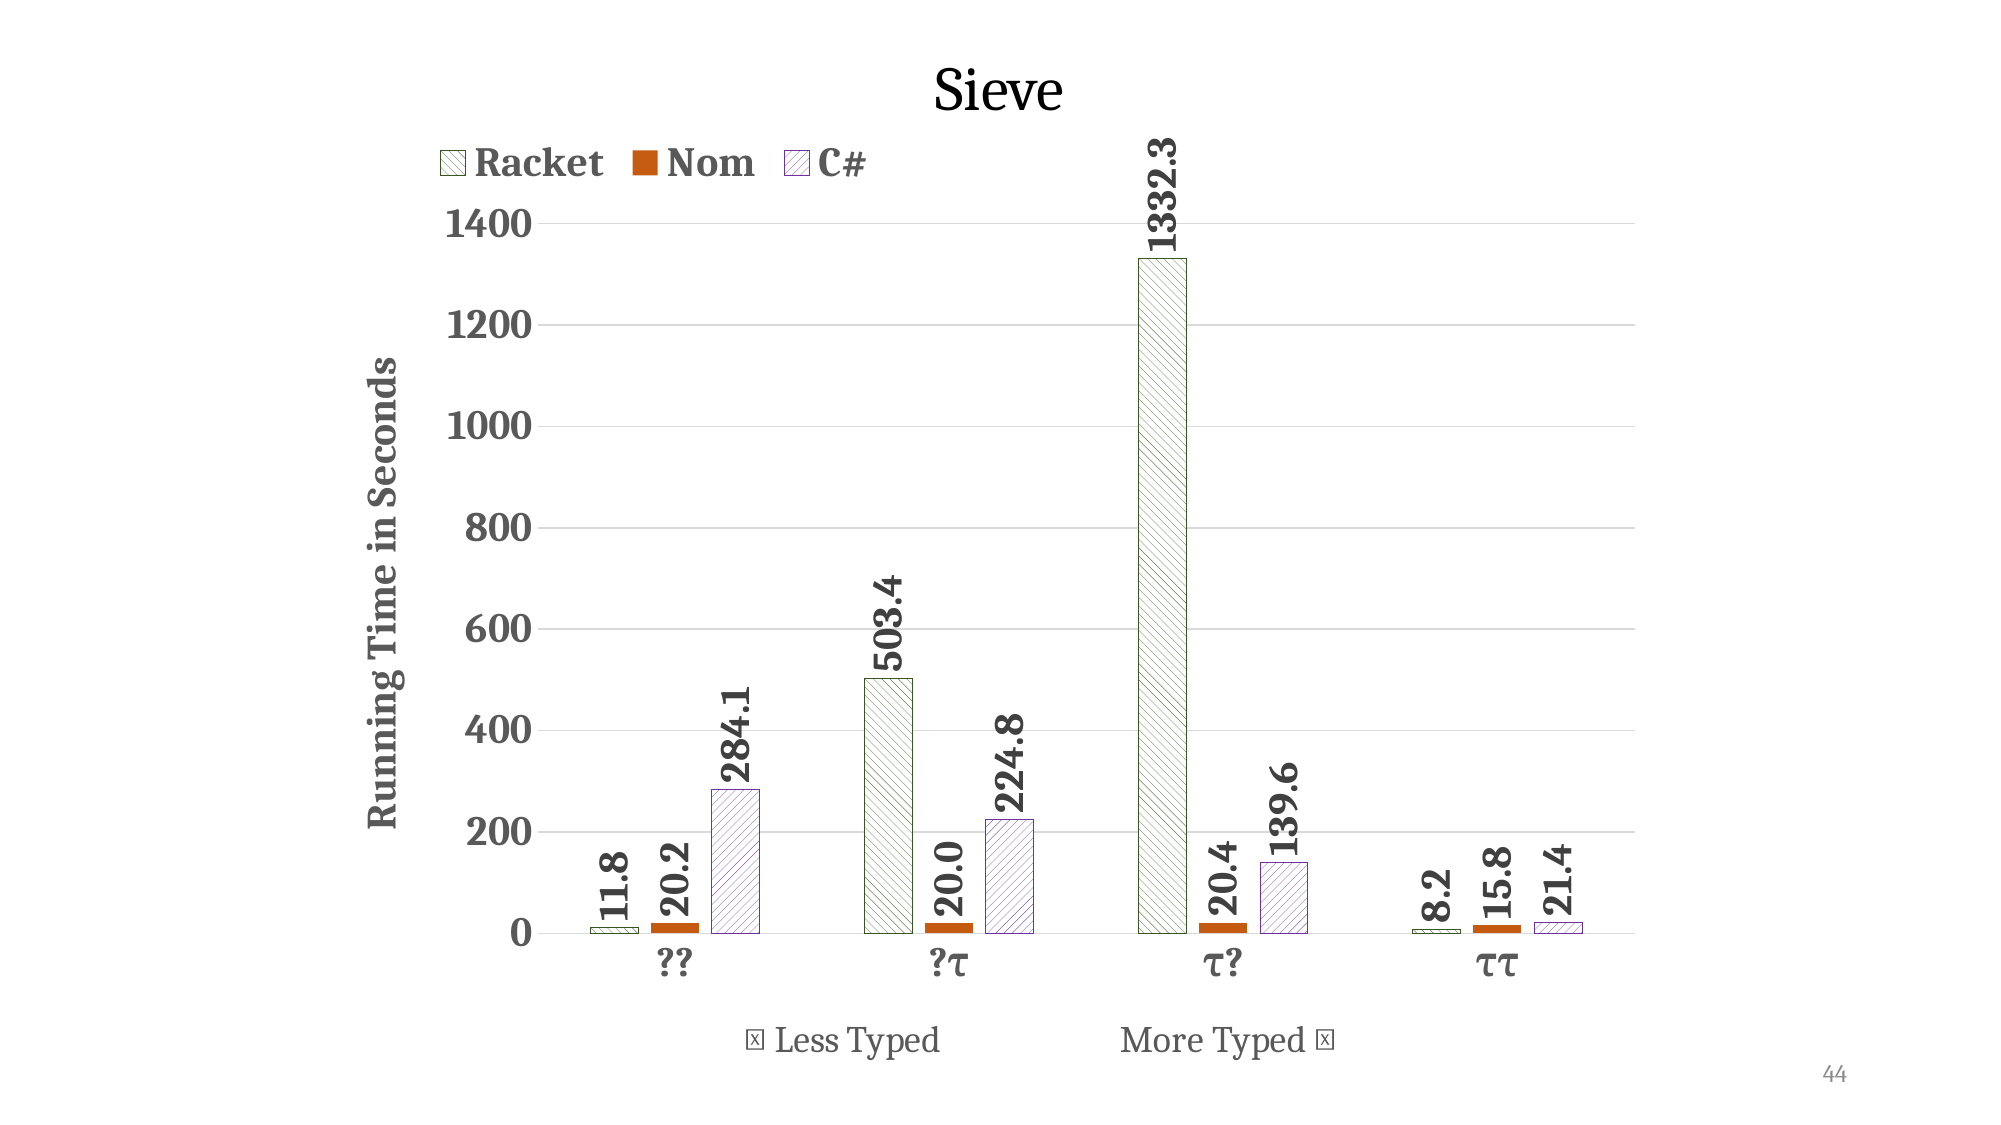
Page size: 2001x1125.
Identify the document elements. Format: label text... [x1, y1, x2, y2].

slide_number 44 [1412, 1042, 1863, 1103]
chart [324, 121, 1676, 1077]
text_box Sieve [853, 40, 1146, 121]
